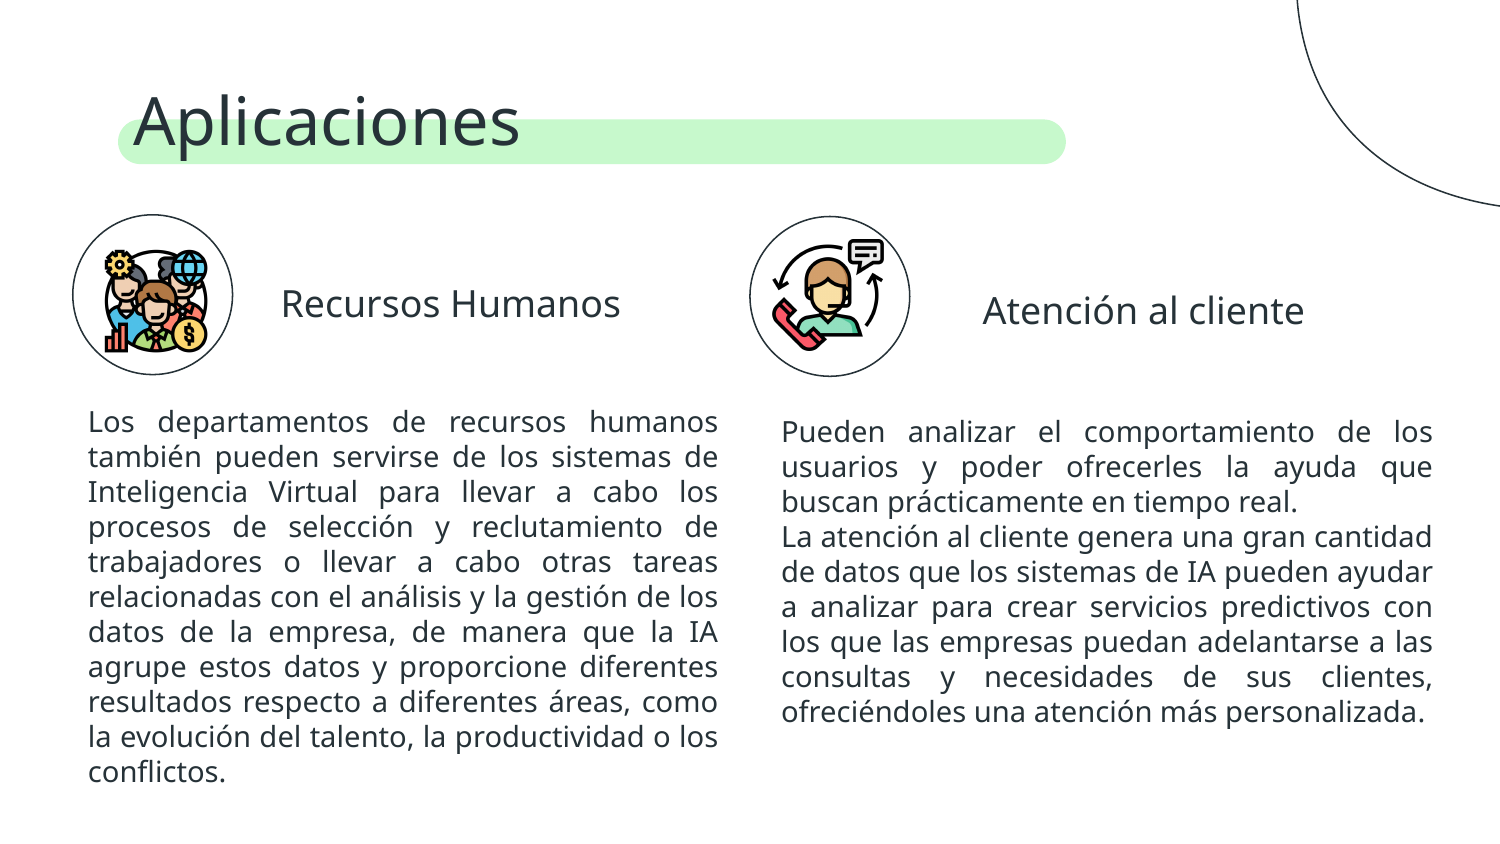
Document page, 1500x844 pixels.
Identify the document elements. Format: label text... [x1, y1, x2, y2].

picture [103, 247, 210, 354]
text_box [776, 216, 910, 353]
subtitle Pueden analizar el comportamiento de los usuarios y poder ofrecerles la ayuda que buscan prácticamente en tiempo real. La atención al cliente genera una gran cantidad de datos que los sistemas de IA pueden ayudar a analizar para crear servicios predictivos con los que las empresas puedan adelantarse a las consultas y necesidades de sus clientes, ofreciéndoles una atención más personalizada. [766, 398, 1449, 821]
picture [771, 238, 884, 351]
text_box [749, 248, 766, 345]
subtitle Atención al cliente [967, 271, 1398, 337]
title Aplicaciones [118, 63, 1382, 165]
text_box [781, 359, 880, 377]
subtitle Recursos Humanos [265, 265, 693, 329]
text_box [72, 214, 233, 353]
text_box [111, 363, 195, 375]
subtitle Los departamentos de recursos humanos también pueden servirse de los sistemas de Inteligencia Virtual para llevar a cabo los procesos de selección y reclutamiento de trabajadores o llevar a cabo otras tareas relacionadas con el análisis y la gestión de los datos de la empresa, de manera que la IA agrupe estos datos y proporcione diferentes resultados respecto a diferentes áreas, como la evolución del talento, la productividad o los conflictos. [72, 388, 734, 844]
